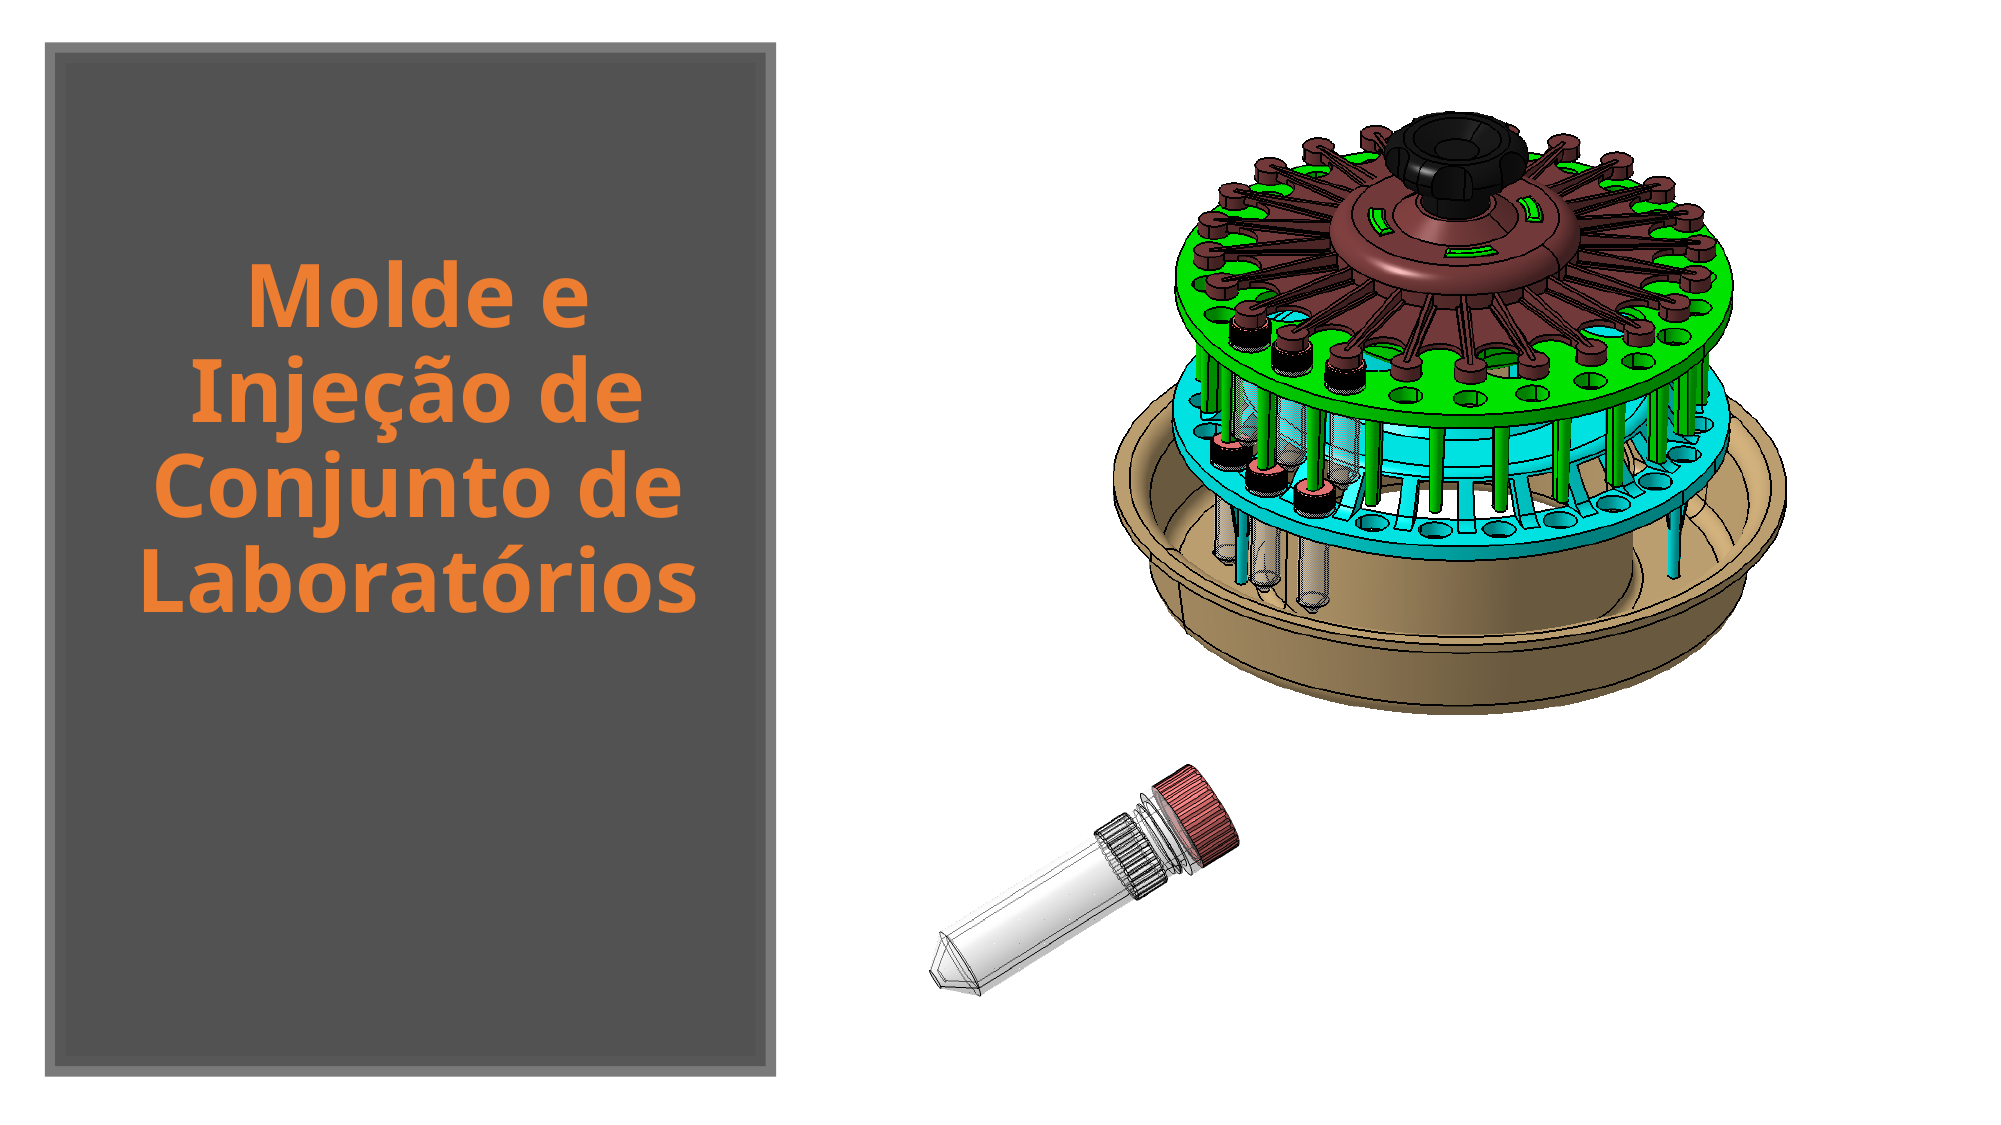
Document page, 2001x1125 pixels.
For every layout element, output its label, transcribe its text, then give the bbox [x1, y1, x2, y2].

text_box Molde e Injeção de Conjunto de Laboratórios [118, 244, 718, 718]
text_box [53, 51, 768, 1068]
picture [869, 77, 1868, 1042]
